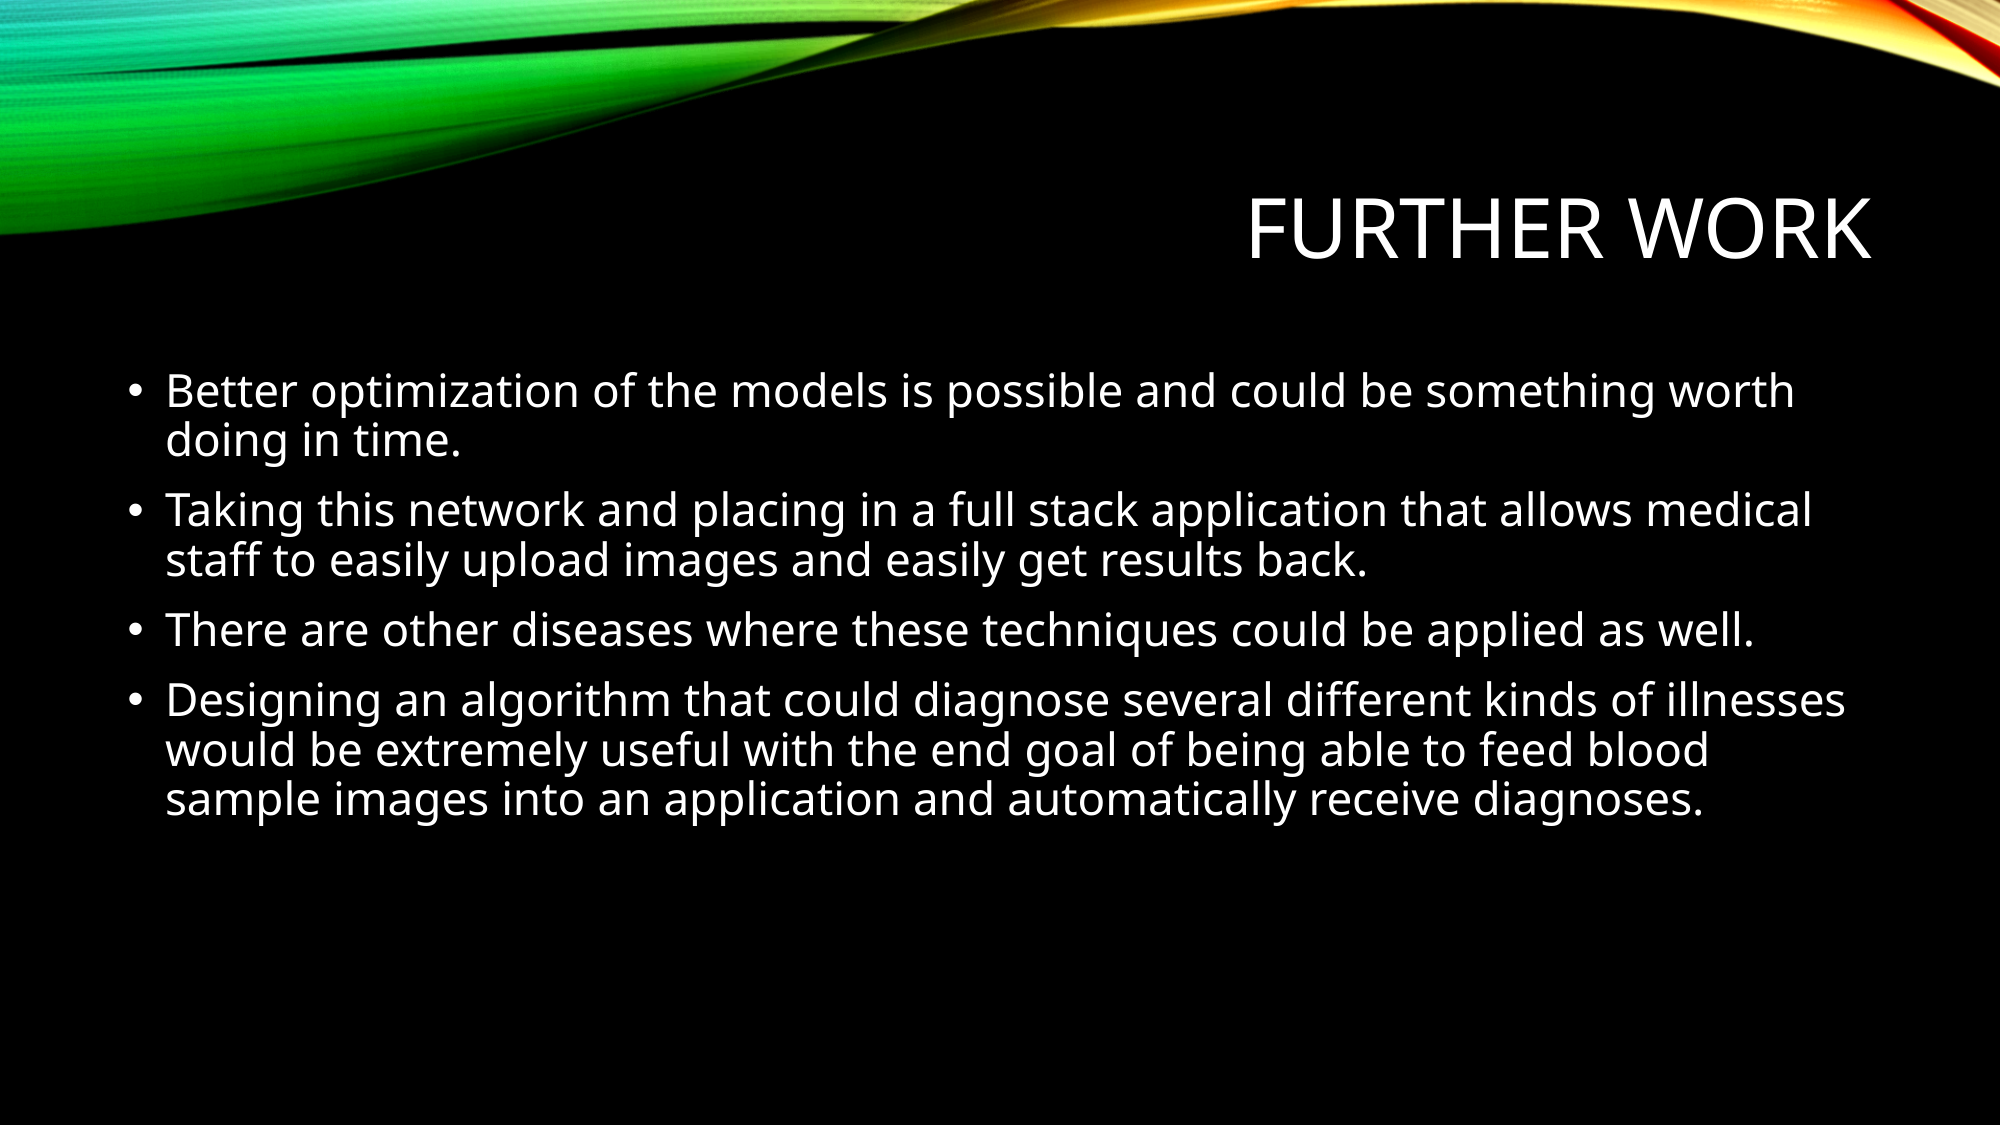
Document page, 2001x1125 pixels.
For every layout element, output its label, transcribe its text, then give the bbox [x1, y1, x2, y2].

list Better optimization of the models is possible and could be something worth doing in time. Taking this network and placing in a full stack application that allows medical staff to easily upload images and easily get results back. There are other diseases where these techniques could be applied as well. Designing an algorithm that could diagnose several different kinds of illnesses would be extremely useful with the end goal of being able to feed blood sample images into an application and automatically receive diagnoses. [112, 360, 1888, 1021]
picture [0, 0, 2000, 237]
title Further Work [474, 125, 1888, 338]
